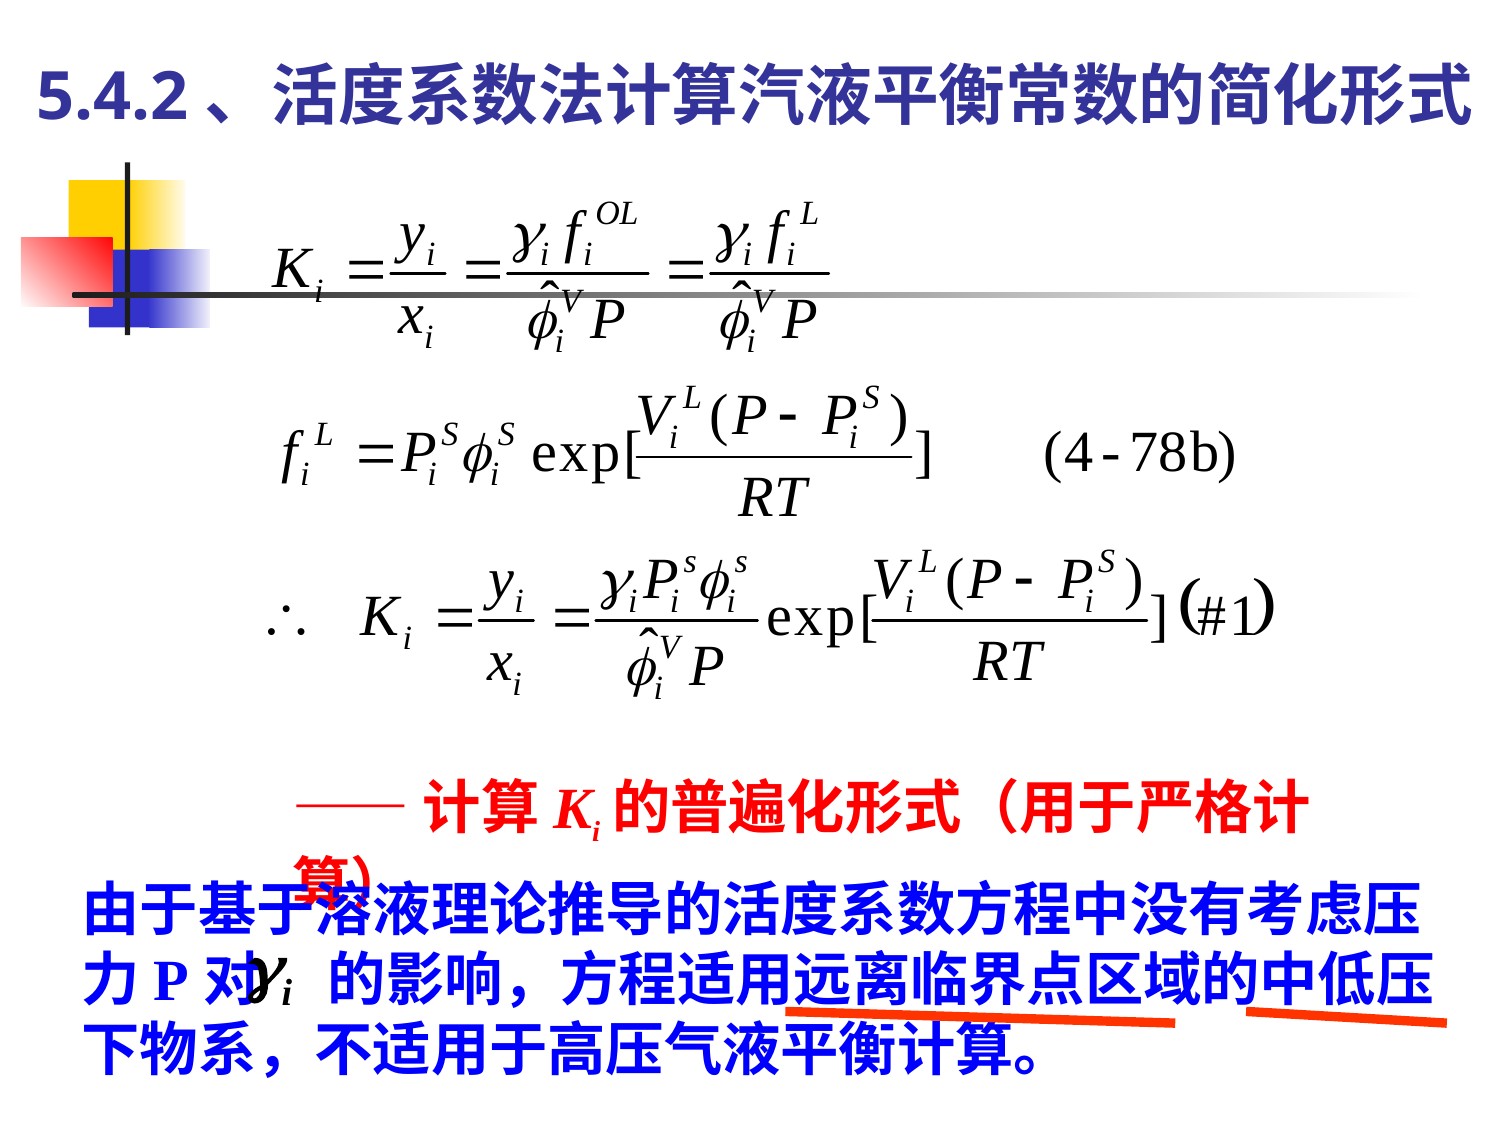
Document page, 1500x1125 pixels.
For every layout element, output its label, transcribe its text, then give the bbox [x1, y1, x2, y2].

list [261, 184, 1278, 715]
text_box ——计算Ki的普遍化形式（用于严格计算） [277, 763, 1437, 864]
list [236, 924, 308, 1023]
title 5.4.2、活度系数法计算汽液平衡常数的简化形式 [20, 44, 1500, 178]
text_box 由于基于溶液理论推导的活度系数方程中没有考虑压力P对 的影响，方程适用远离临界点区域的中低压下物系，不适用于高压气液平衡计算。 [66, 864, 1463, 1090]
